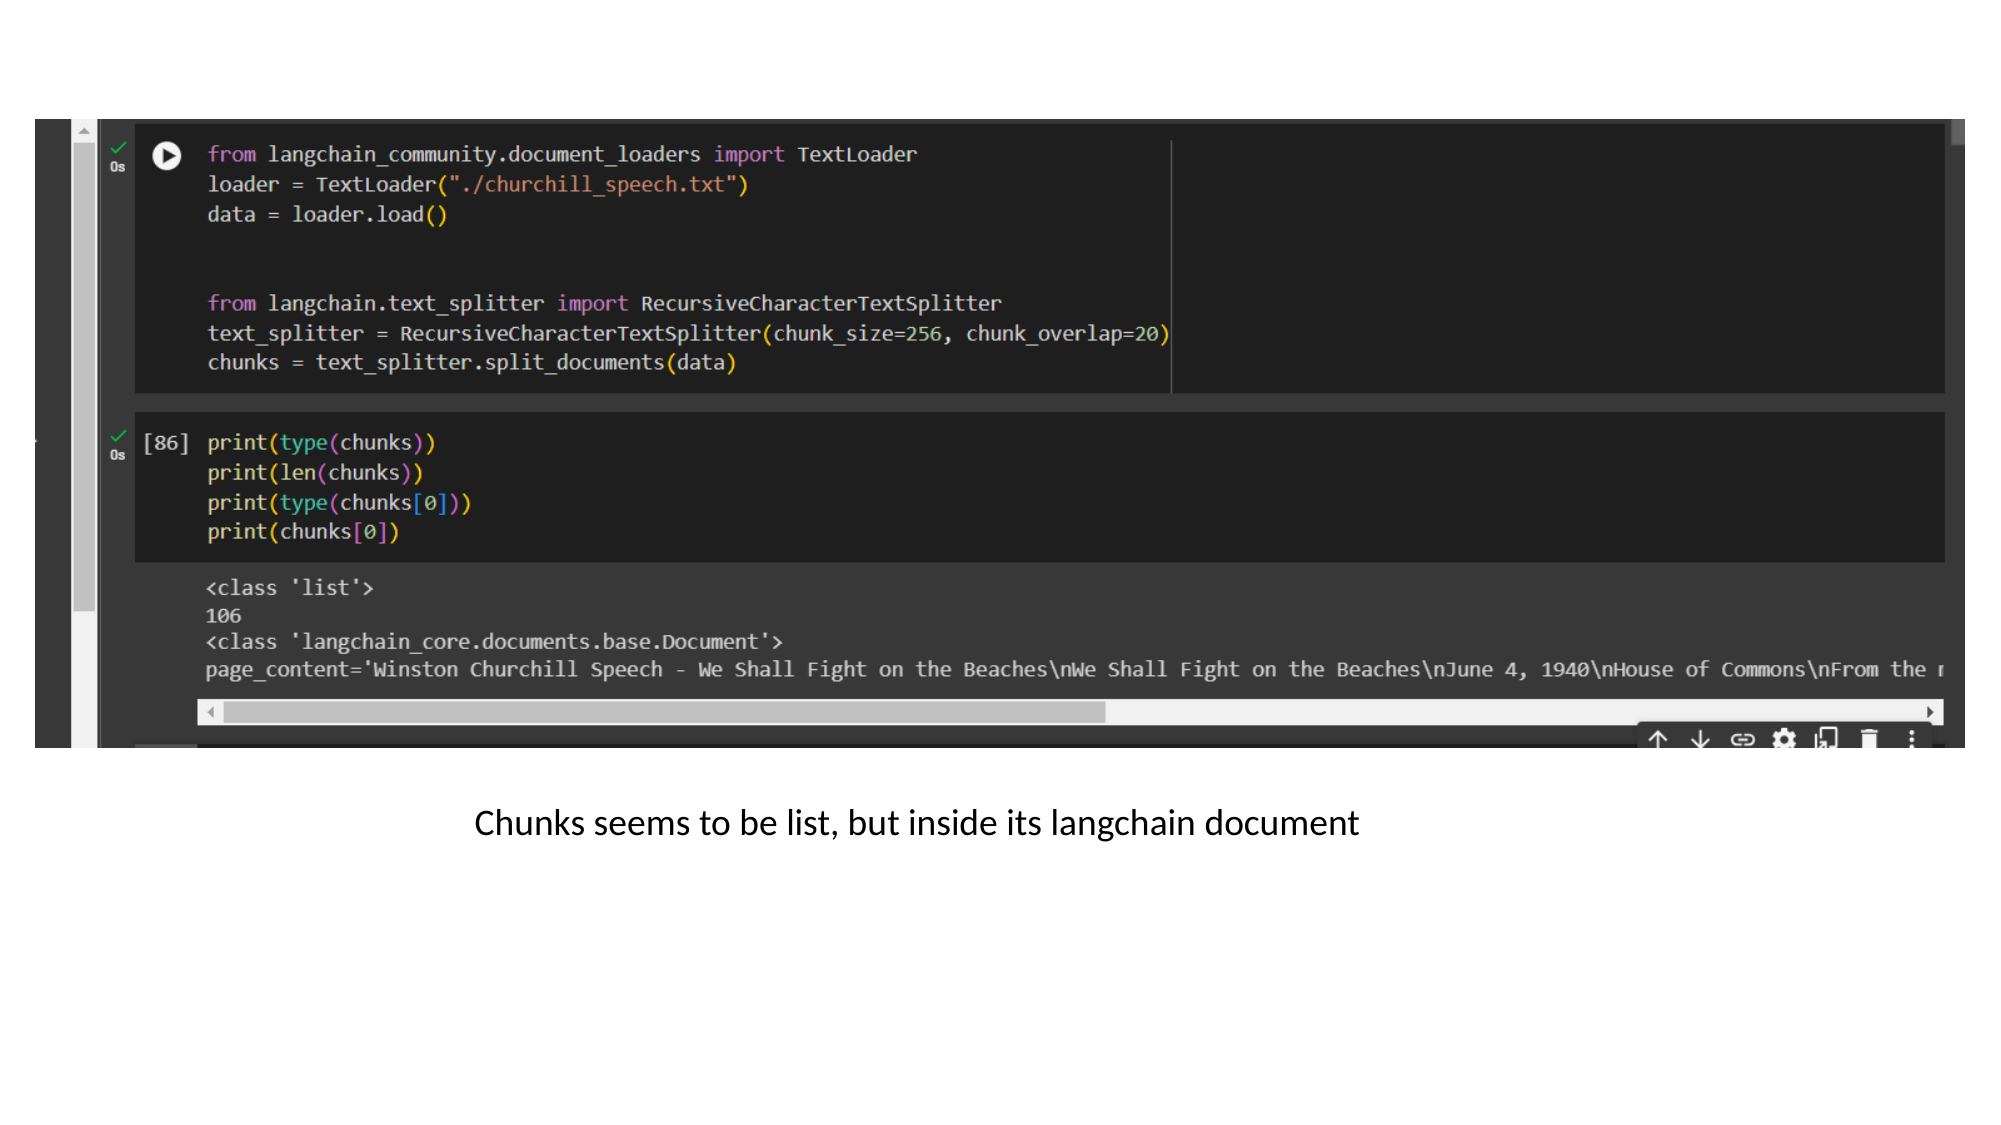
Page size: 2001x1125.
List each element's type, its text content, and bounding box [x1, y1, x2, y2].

picture [35, 119, 1965, 748]
text_box Chunks seems to be list, but inside its langchain document [459, 790, 1561, 851]
